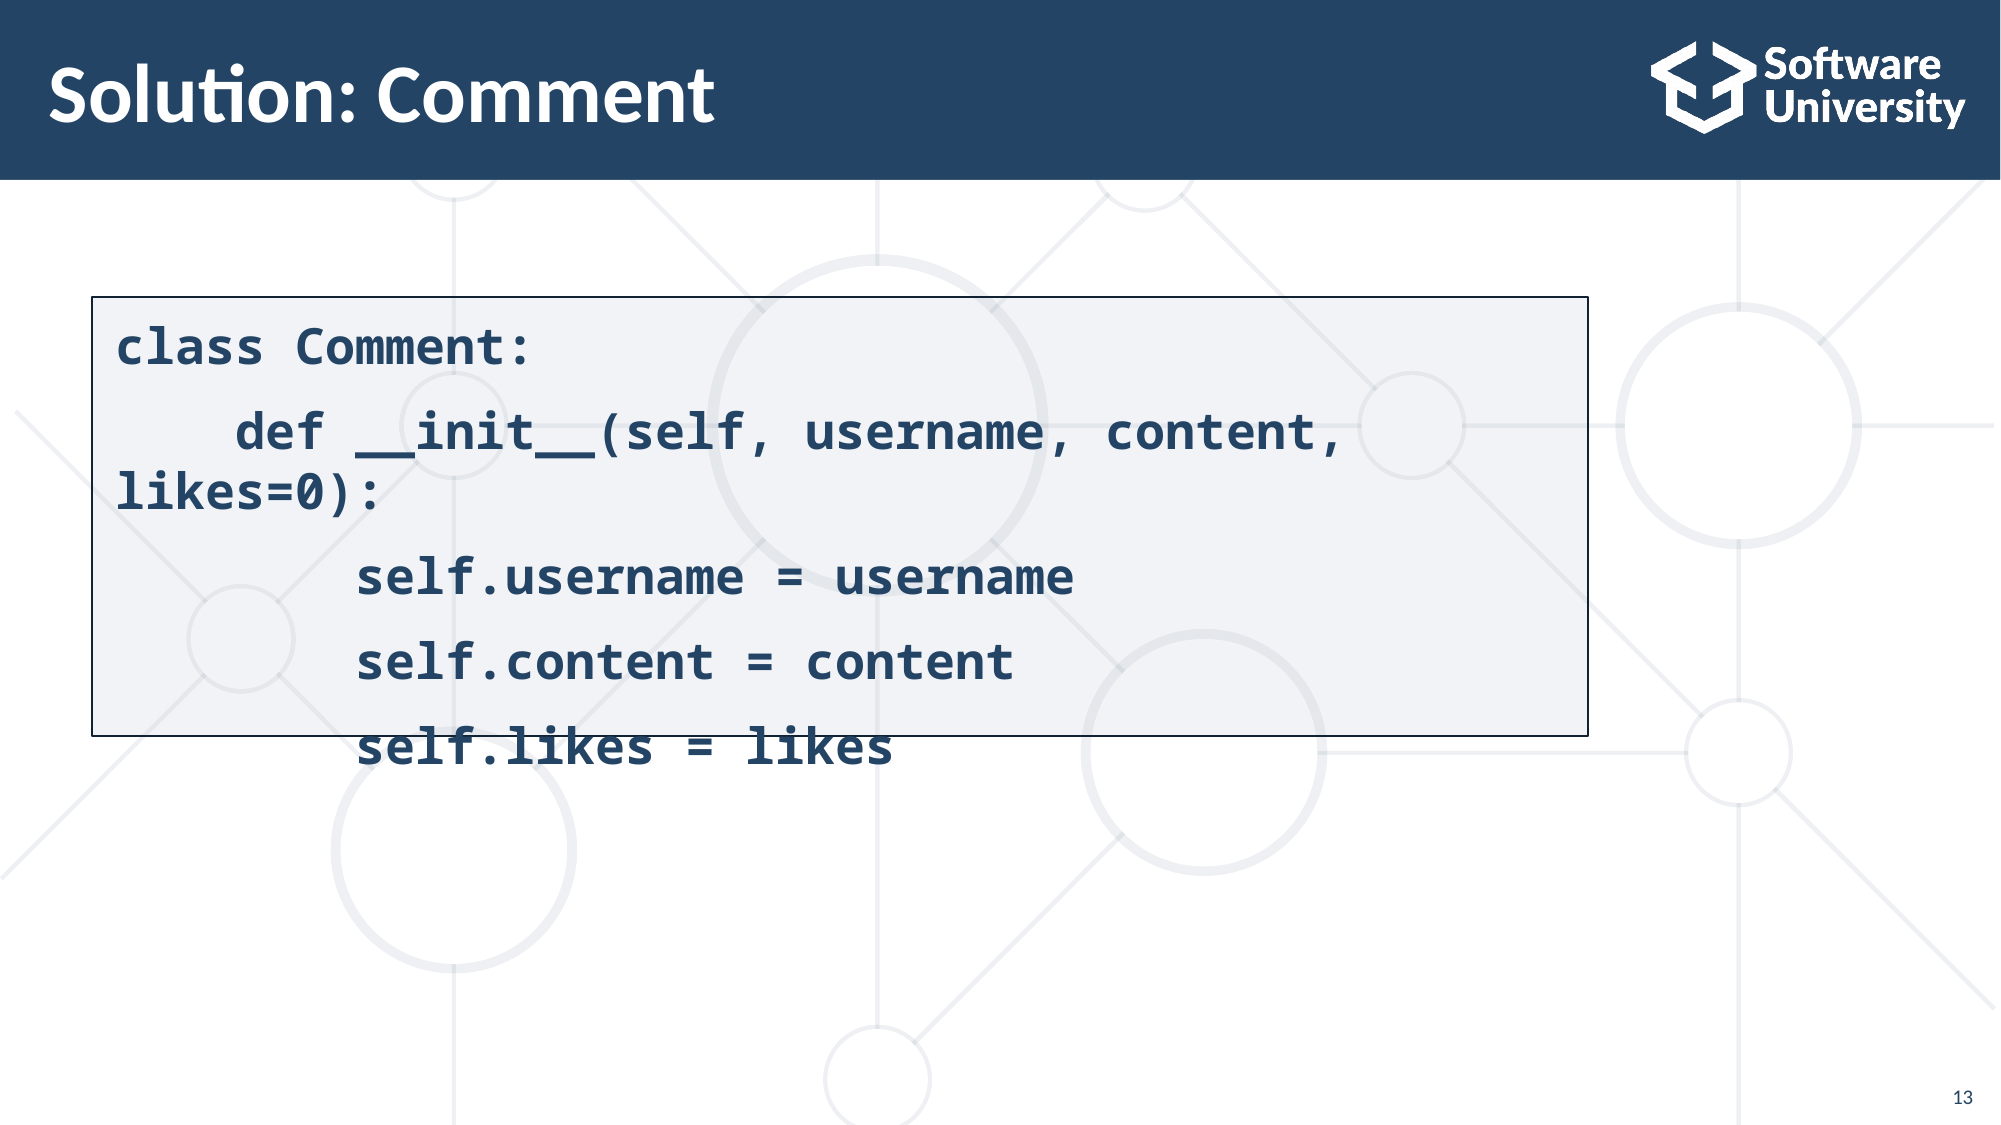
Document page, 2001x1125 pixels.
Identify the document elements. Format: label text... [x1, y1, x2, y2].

picture [1651, 41, 1966, 134]
text_box 13 [1927, 1067, 1989, 1117]
list class Comment: def __init__(self, username, content, likes=0): self.username = username self.content = content self.likes = likes [91, 296, 1589, 737]
title Solution: Comment [31, 16, 1625, 162]
